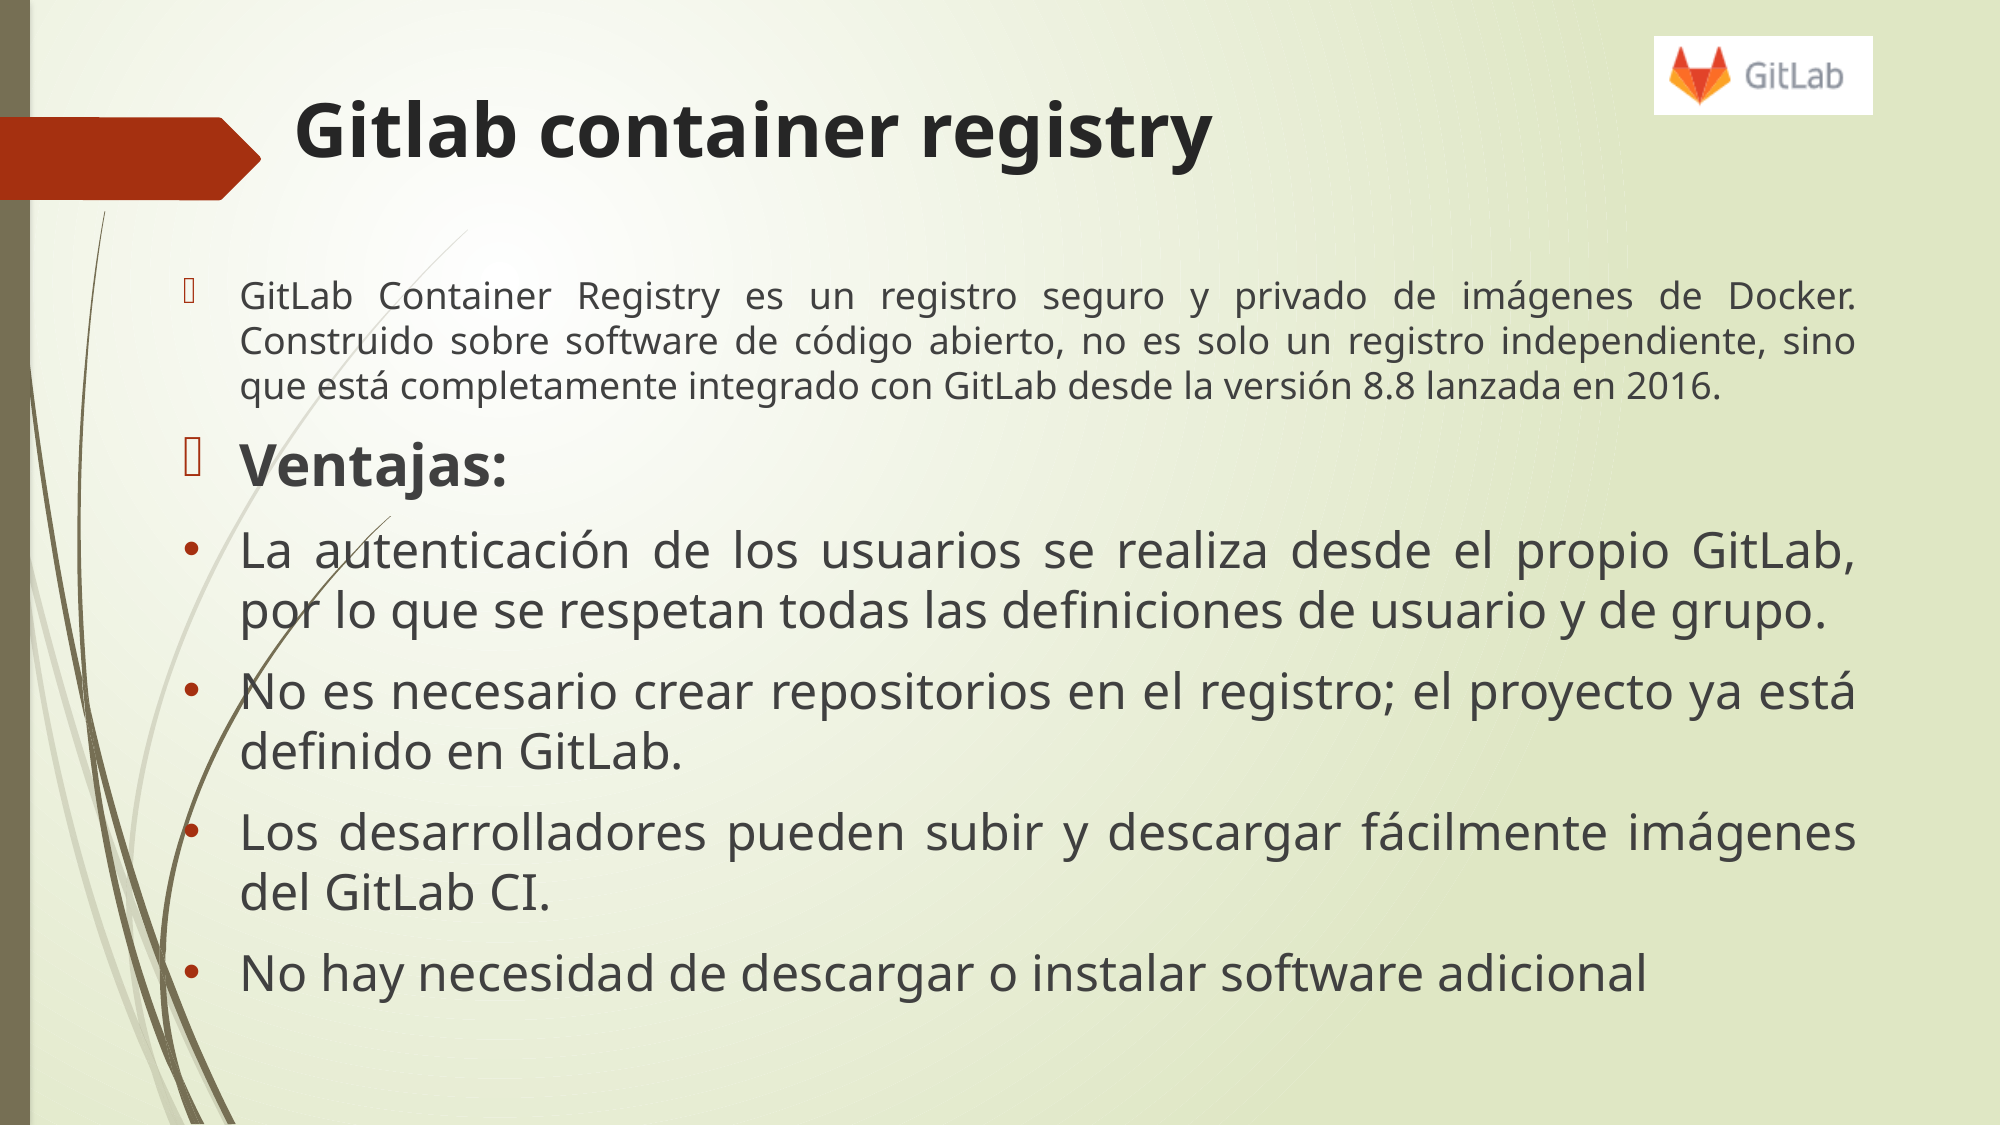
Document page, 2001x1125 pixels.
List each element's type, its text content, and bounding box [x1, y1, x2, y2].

list GitLab Container Registry es un registro seguro y privado de imágenes de Docker. Construido sobre software de código abierto, no es solo un registro independiente, sino que está completamente integrado con GitLab desde la versión 8.8 lanzada en 2016. Ventajas: La autenticación de los usuarios se realiza desde el propio GitLab, por lo que se respetan todas las definiciones de usuario y de grupo. No es necesario crear repositorios en el registro; el proyecto ya está definido en GitLab. Los desarrolladores pueden subir y descargar fácilmente imágenes del GitLab CI. No hay necesidad de descargar o instalar software adicional [168, 264, 1873, 1035]
picture [1653, 36, 1874, 115]
title Gitlab container registry [278, 75, 1873, 264]
